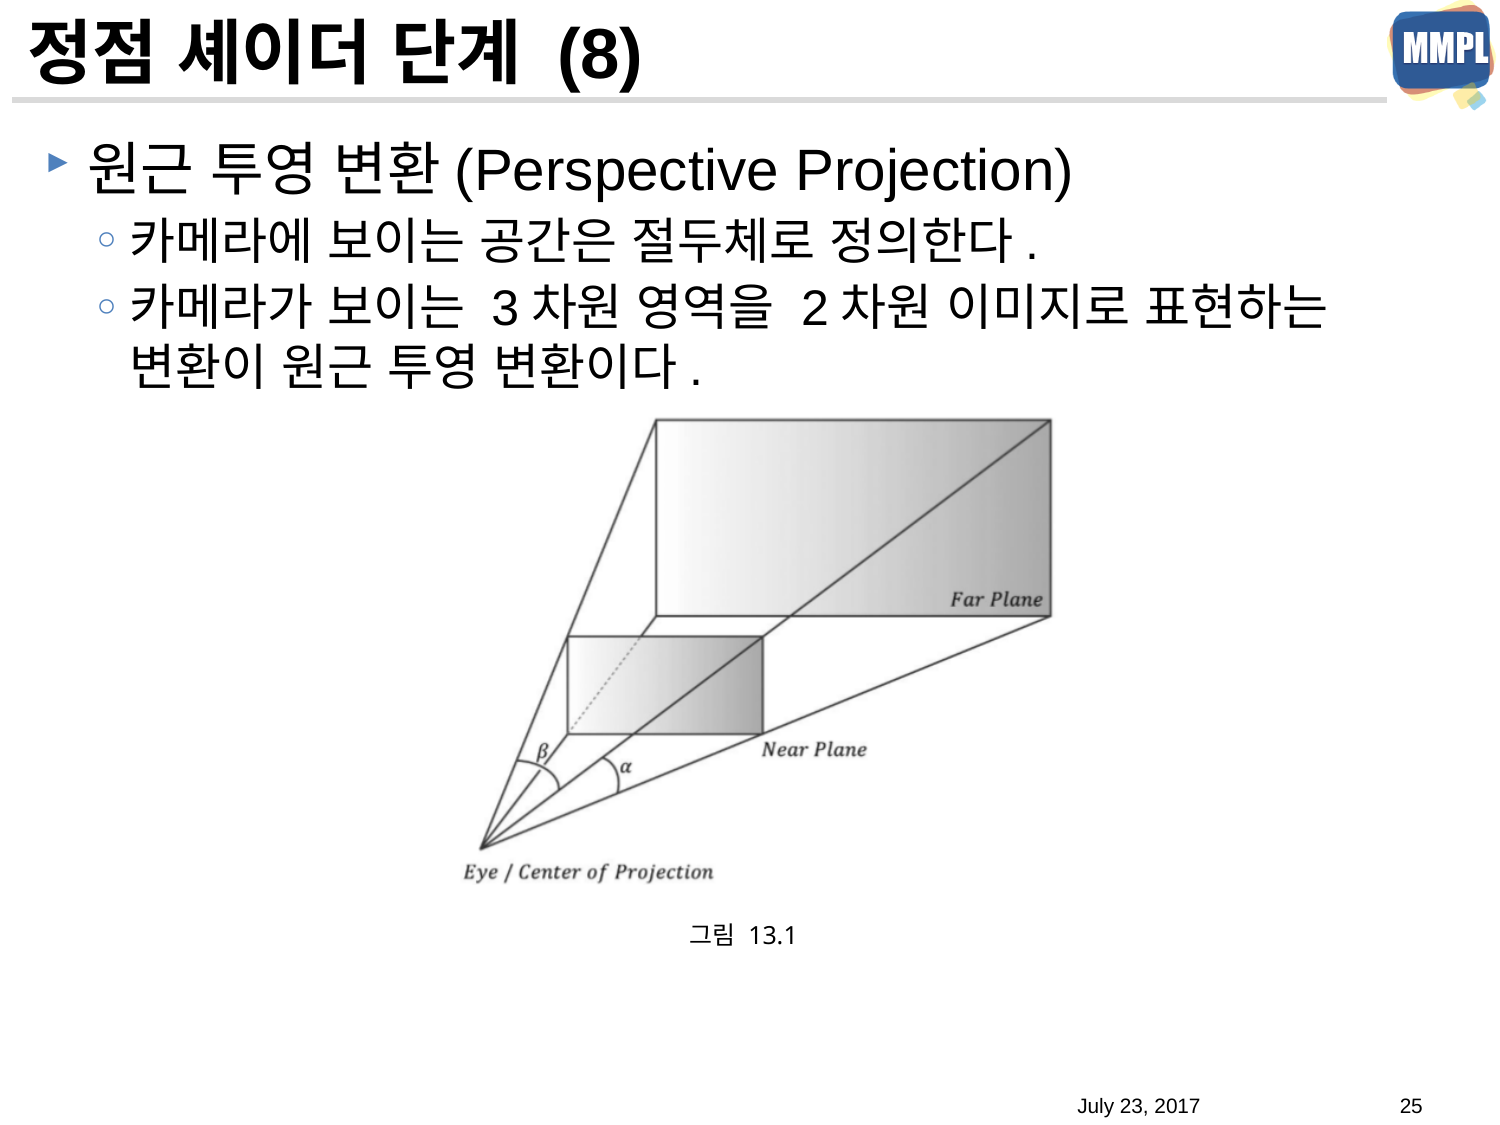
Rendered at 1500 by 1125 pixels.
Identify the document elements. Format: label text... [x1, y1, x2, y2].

title 정점 셰이더 단계 (8) [12, 0, 1475, 100]
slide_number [1062, 1065, 1377, 1125]
picture [1387, 0, 1500, 113]
slide_number 25 [1377, 1065, 1438, 1125]
list 원근 투영 변환(Perspective Projection) 카메라에 보이는 공간은 절두체로 정의한다. 카메라가 보이는 3차원 영역을 2차원 이미지로 표현하는 변환이 원근 투영 변환이다. [12, 125, 1475, 1075]
text_box 그림 13.1 [674, 911, 813, 957]
picture [456, 408, 1063, 886]
